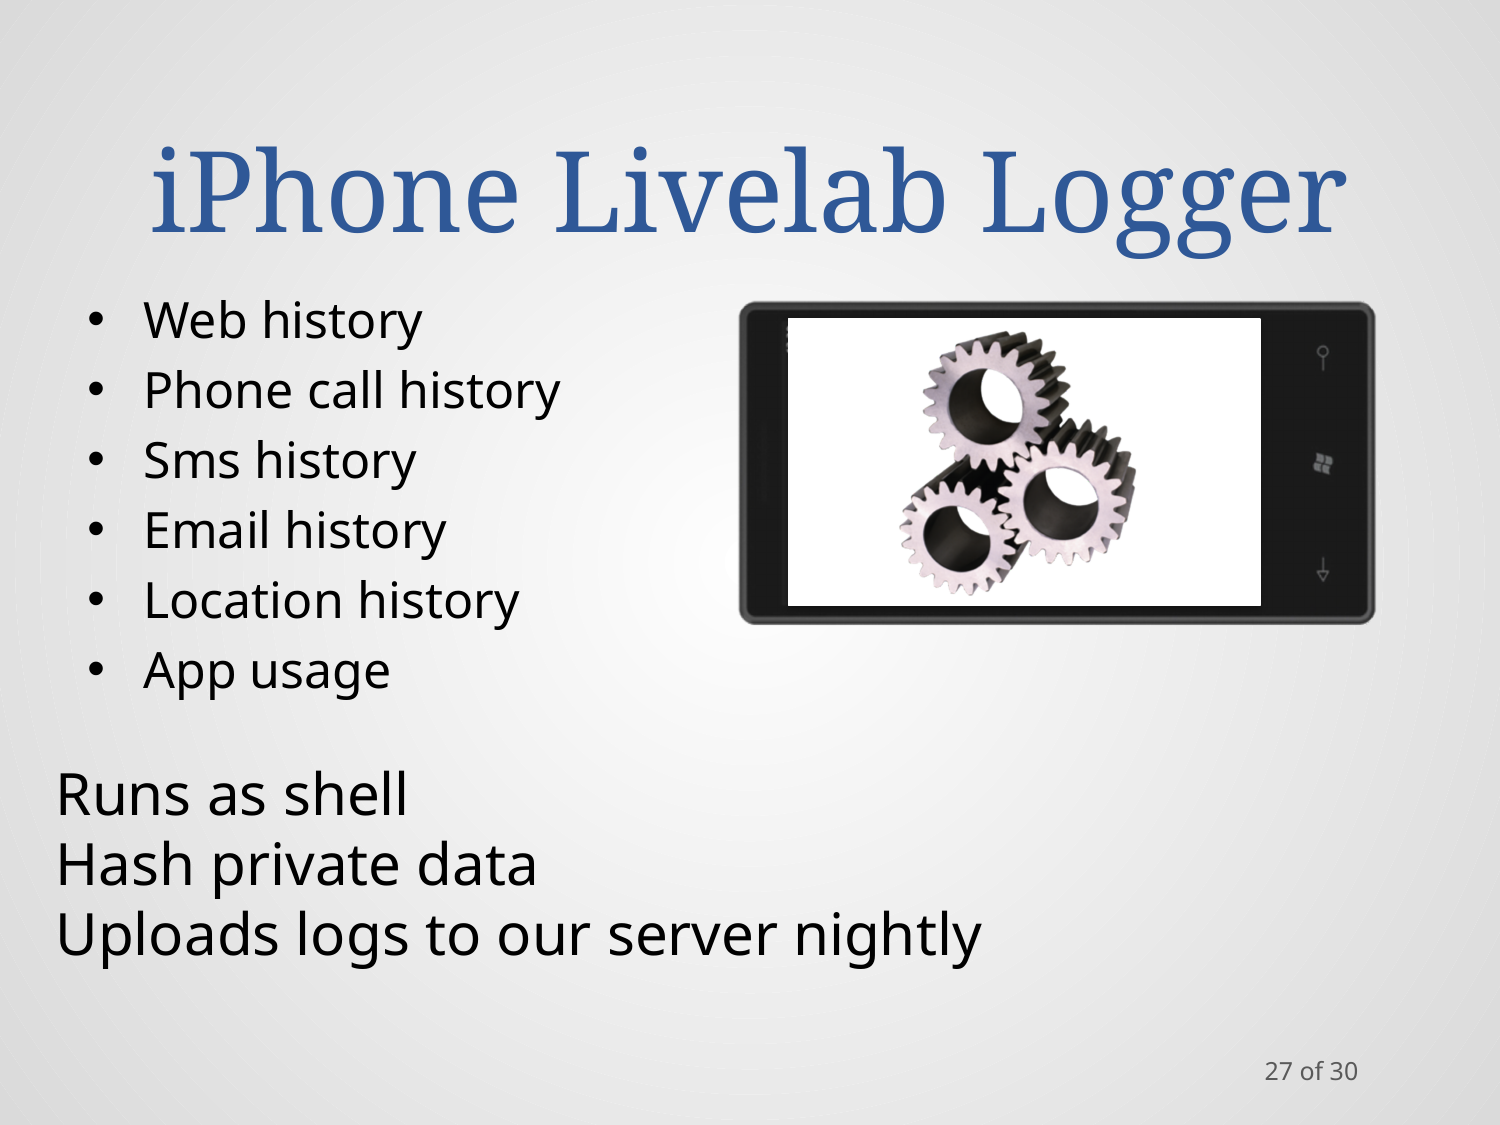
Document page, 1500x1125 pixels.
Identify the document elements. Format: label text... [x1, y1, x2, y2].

title iPhone Livelab Logger [75, 0, 1425, 263]
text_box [880, 141, 1234, 787]
text_box Web history Phone call history Sms history Email history Location history App usage [72, 280, 735, 750]
picture [735, 288, 880, 640]
text_box Runs as shell Hash private data Uploads logs to our server nightly [41, 750, 997, 975]
slide_number 27 of 30 [1260, 1042, 1444, 1103]
picture [1234, 288, 1379, 640]
